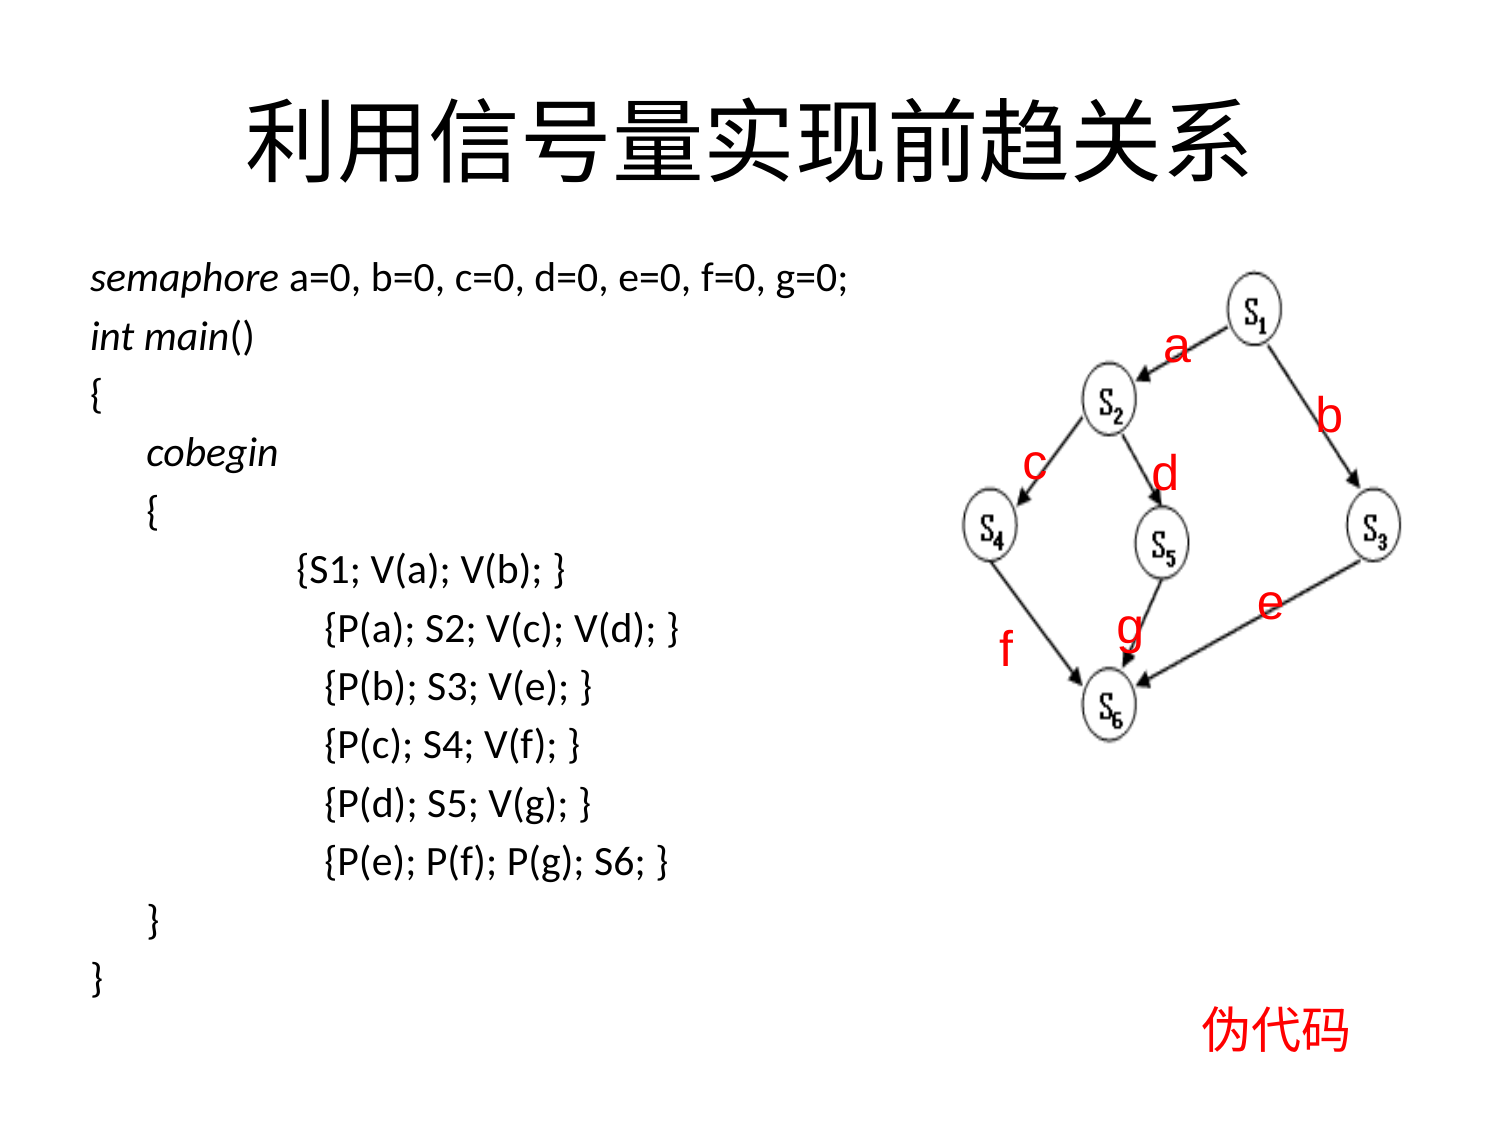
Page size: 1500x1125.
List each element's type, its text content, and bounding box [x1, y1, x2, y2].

list semaphore a=0, b=0, c=0, d=0, e=0, f=0, g=0; int main() { cobegin { {S1; V(a); V(b); } {P(a); S2; V(c); V(d); } {P(b); S3; V(e); } {P(c); S4; V(f); } {P(d); S5; V(g); } {P(e); P(f); P(g); S6; } } } [75, 242, 1425, 1063]
picture [915, 223, 1424, 803]
title 利用信号量实现前趋关系 [75, 45, 1425, 233]
text_box 伪代码 [1187, 991, 1412, 1067]
